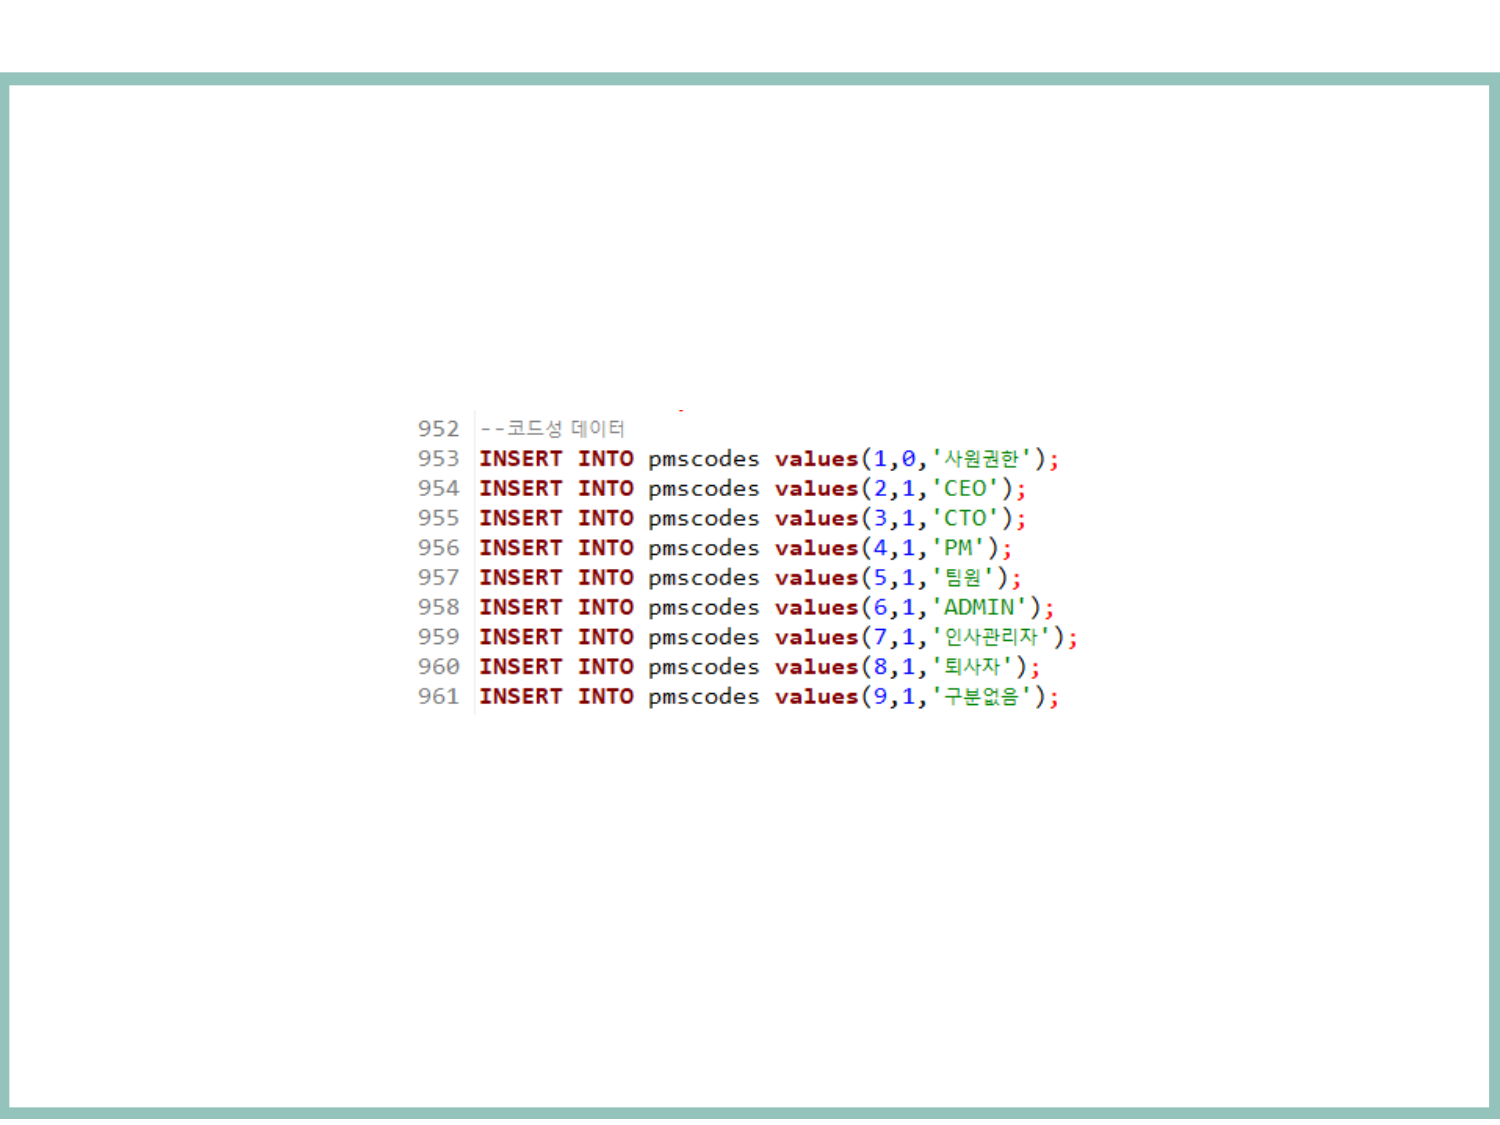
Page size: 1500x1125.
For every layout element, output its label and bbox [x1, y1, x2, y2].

text_box [0, 72, 1500, 1119]
picture [407, 410, 1093, 715]
